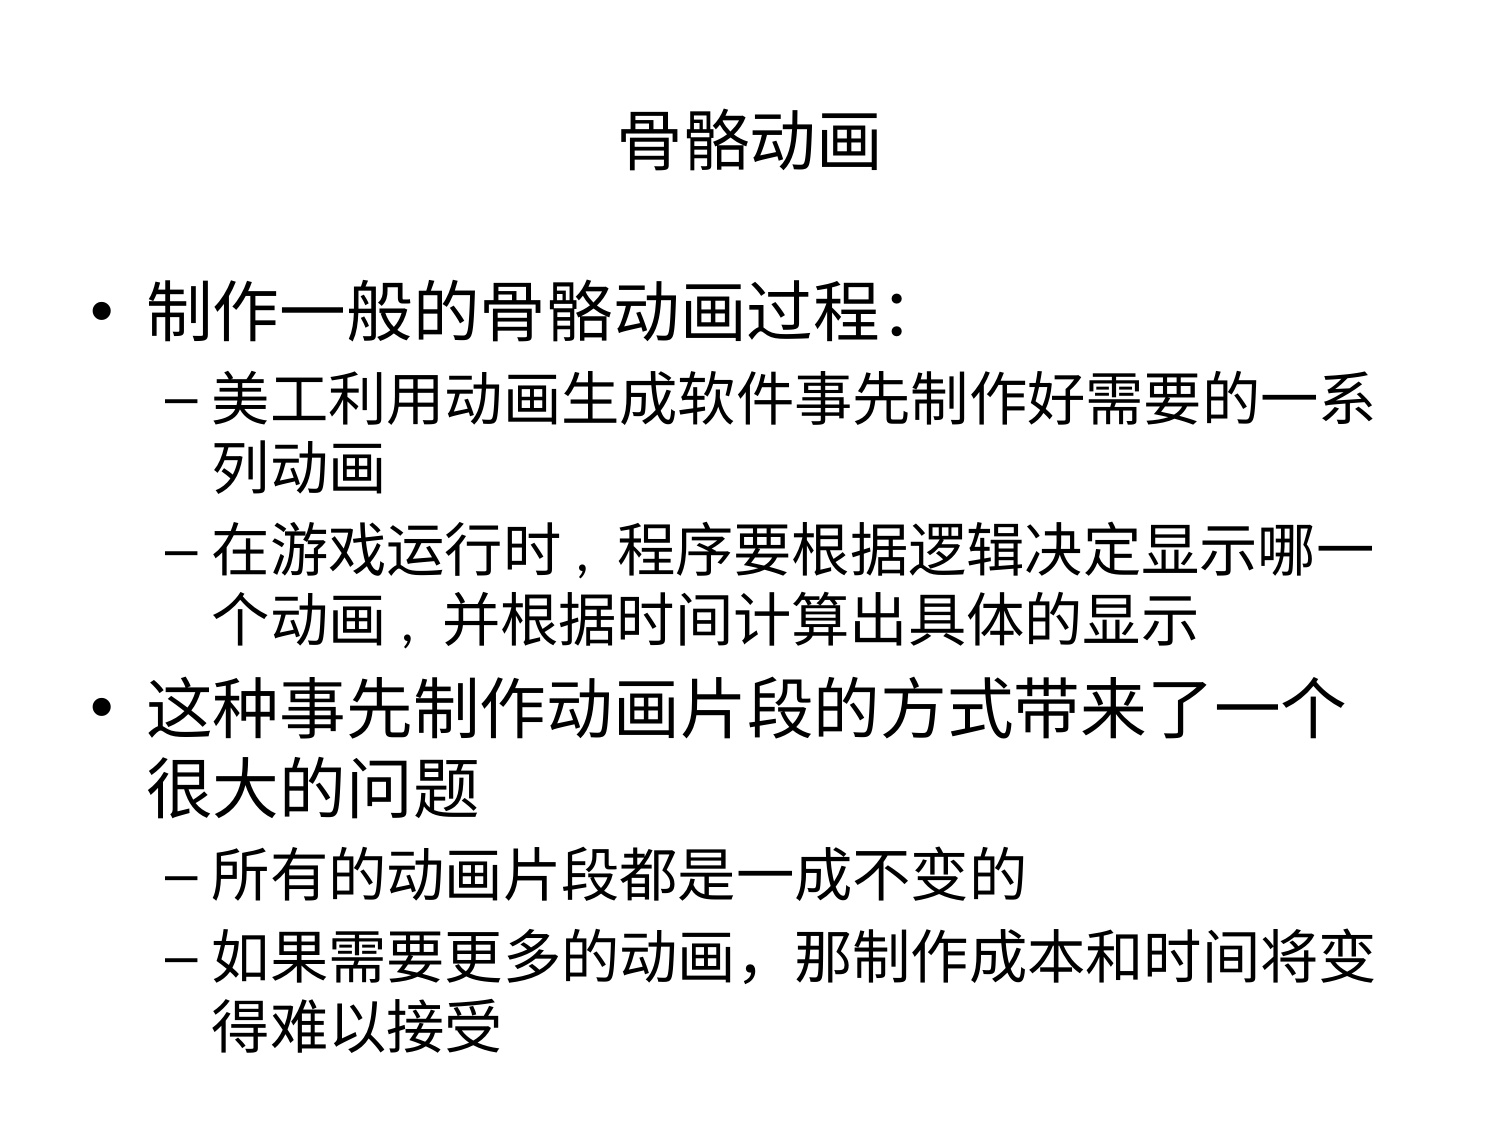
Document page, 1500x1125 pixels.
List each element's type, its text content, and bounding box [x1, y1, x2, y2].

list 制作一般的骨骼动画过程： 美工利用动画生成软件事先制作好需要的一系列动画 在游戏运行时, 程序要根据逻辑决定显示哪一个动画, 并根据时间计算出具体的显示 这种事先制作动画片段的方式带来了一个很大的问题 所有的动画片段都是一成不变的 如果需要更多的动画，那制作成本和时间将变得难以接受 [75, 262, 1425, 1005]
title 骨骼动画 [75, 45, 1425, 233]
